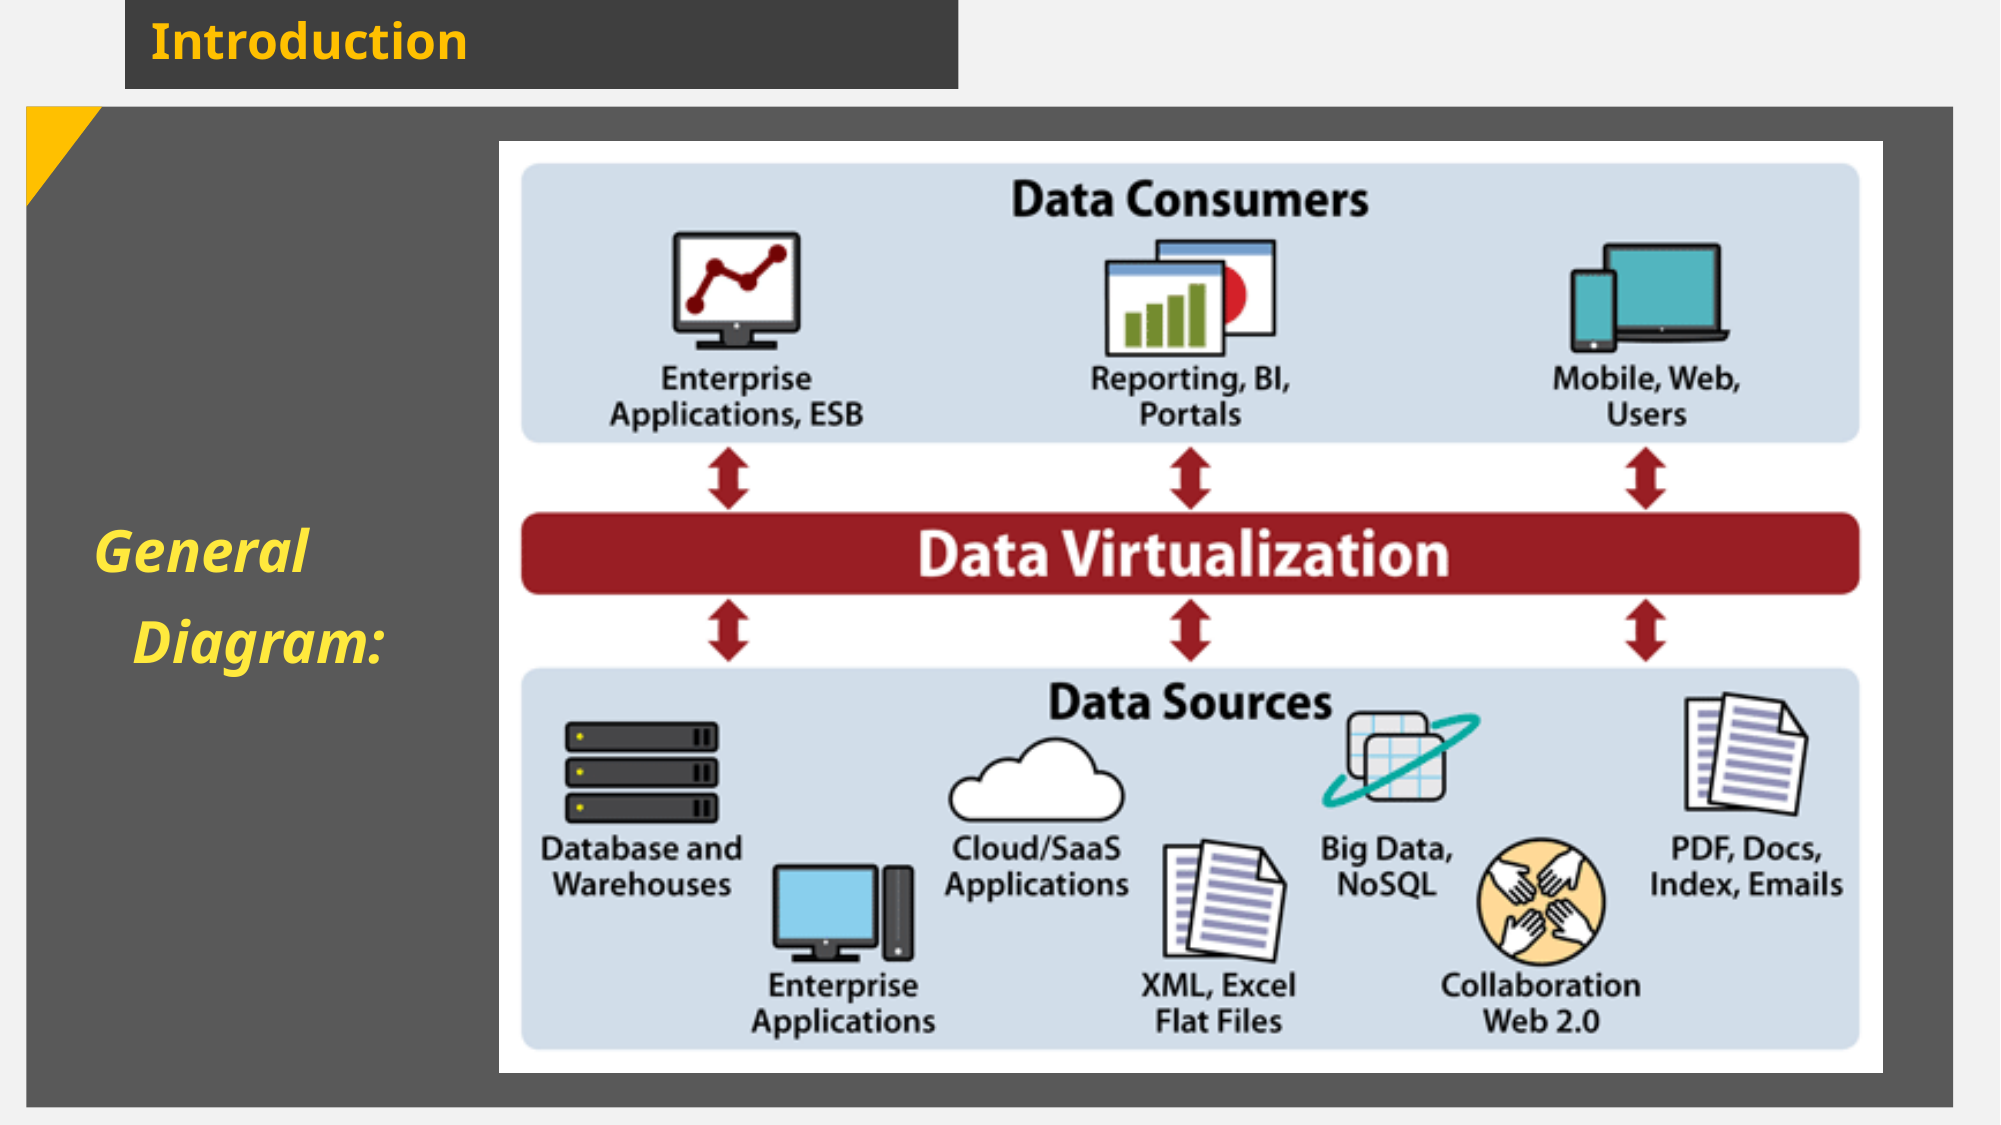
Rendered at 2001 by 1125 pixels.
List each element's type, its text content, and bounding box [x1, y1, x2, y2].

picture [498, 141, 1883, 1074]
text_box General Diagram: [26, 106, 1954, 1108]
list Introduction [136, 8, 699, 85]
text_box [26, 106, 103, 207]
